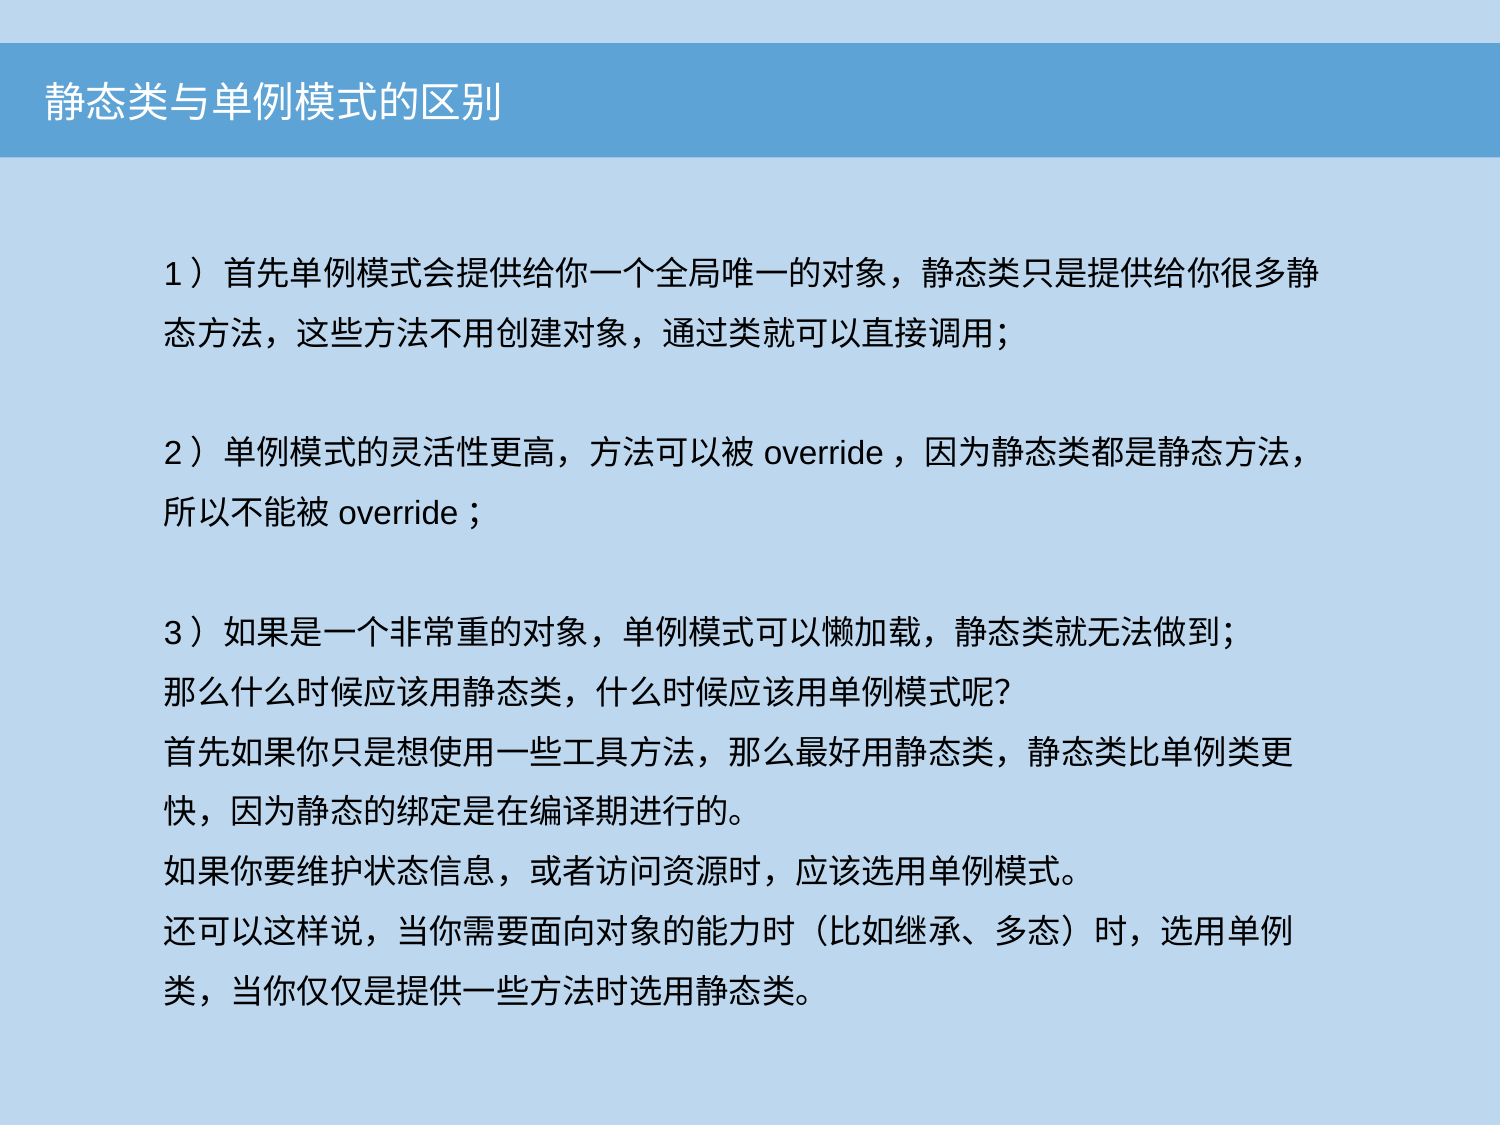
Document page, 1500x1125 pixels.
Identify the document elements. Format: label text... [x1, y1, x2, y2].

text_box 1）首先单例模式会提供给你一个全局唯一的对象，静态类只是提供给你很多静态方法，这些方法不用创建对象，通过类就可以直接调用； 2）单例模式的灵活性更高，方法可以被override，因为静态类都是静态方法，所以不能被override； 3）如果是一个非常重的对象，单例模式可以懒加载，静态类就无法做到； 那么什么时候应该用静态类，什么时候应该用单例模式呢？ 首先如果你只是想使用一些工具方法，那么最好用静态类，静态类比单例类更快，因为静态的绑定是在编译期进行的。 如果你要维护状态信息，或者访问资源时，应该选用单例模式。 还可以这样说，当你需要面向对象的能力时（比如继承、多态）时，选用单例类，当你仅仅是提供一些方法时选用静态类。 [149, 224, 1351, 1063]
text_box 静态类与单例模式的区别 [0, 42, 1500, 158]
